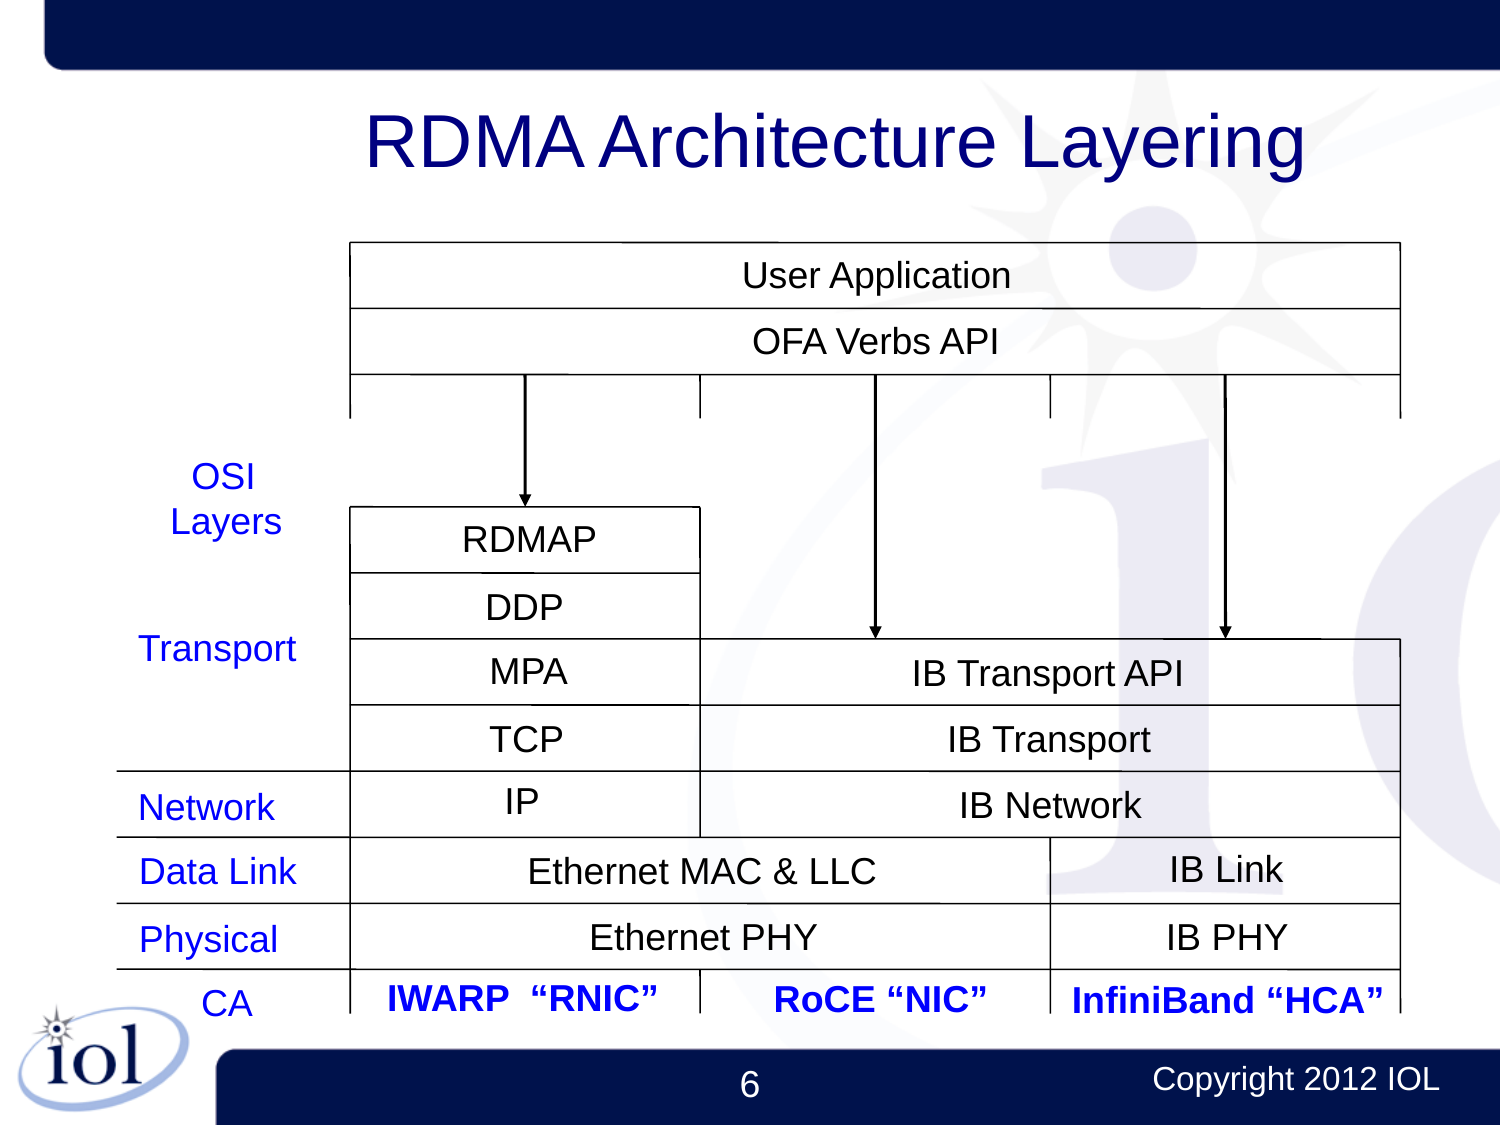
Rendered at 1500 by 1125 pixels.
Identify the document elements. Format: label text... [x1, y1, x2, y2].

text_box CA [186, 971, 293, 1031]
text_box IB Network [943, 773, 1219, 833]
text_box RDMA Architecture Layering [349, 84, 1500, 190]
picture [701, 772, 1400, 837]
picture [351, 904, 1050, 969]
text_box IB Transport [932, 707, 1239, 767]
picture [876, 375, 1225, 638]
picture [1051, 838, 1400, 903]
picture [351, 309, 1400, 374]
text_box InfiniBand “HCA” [1057, 968, 1500, 1028]
text_box IB Link [1154, 837, 1342, 897]
picture [351, 838, 1050, 903]
picture [351, 639, 700, 771]
text_box [869, 374, 882, 639]
picture [351, 772, 700, 837]
text_box RDMAP [447, 507, 661, 567]
text_box User Application [727, 243, 1119, 303]
text_box RoCE “NIC” [759, 967, 1076, 1027]
text_box Data Link [124, 839, 368, 899]
text_box Ethernet MAC & LLC [512, 839, 1005, 899]
text_box OFA Verbs API [737, 309, 1109, 369]
picture [701, 706, 1400, 771]
text_box Network [123, 775, 339, 835]
text_box OSI Layers [155, 444, 339, 548]
text_box IWARP “RNIC” [372, 966, 767, 1026]
text_box IB Transport API [896, 641, 1295, 700]
text_box Transport [123, 616, 370, 676]
text_box IP [489, 769, 574, 829]
text_box MPA [474, 639, 618, 699]
text_box Physical [124, 908, 343, 967]
text_box DDP [470, 575, 612, 635]
text_box IB PHY [1151, 905, 1349, 965]
text_box [1219, 374, 1232, 639]
picture [0, 0, 1500, 1125]
text_box [519, 374, 532, 507]
text_box Ethernet PHY [574, 905, 910, 965]
text_box TCP [474, 707, 611, 767]
picture [1051, 904, 1400, 968]
